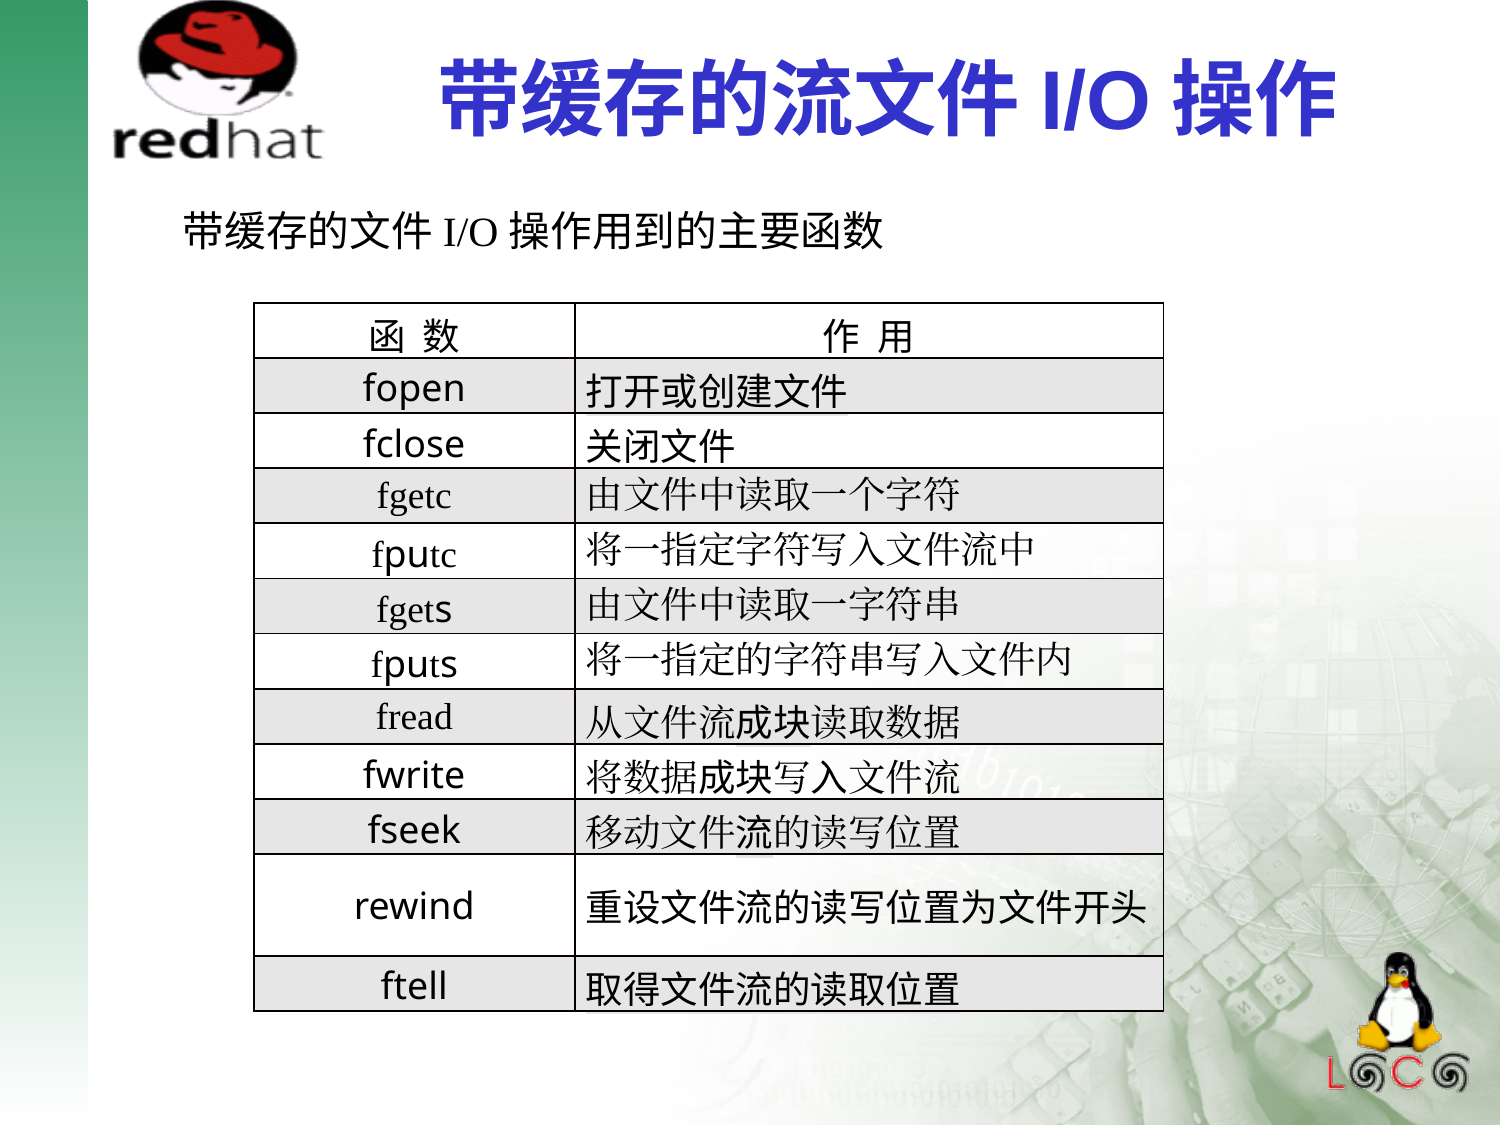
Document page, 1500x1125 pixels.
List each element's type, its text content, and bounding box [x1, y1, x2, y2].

table_cell fseek [255, 800, 574, 853]
table_cell 打开或创建文件 [576, 359, 1163, 412]
table_cell fgets [255, 579, 574, 633]
table_cell fopen [255, 359, 574, 412]
table_cell ftell [255, 957, 574, 1010]
table_cell fread [255, 690, 574, 743]
table_cell 从文件流成块读取数据 [576, 690, 1163, 743]
table_cell 由文件中读取一个字符 [576, 469, 1163, 522]
table_cell fgetc [255, 469, 574, 522]
table_cell 重设文件流的读写位置为文件开头 [576, 855, 1163, 955]
table_cell fclose [255, 414, 574, 467]
table_cell 由文件中读取一字符串 [576, 579, 1163, 633]
table_cell rewind [255, 855, 574, 955]
table_cell 将数据成块写入文件流 [576, 745, 1163, 798]
table_cell 取得文件流的读取位置 [576, 957, 1163, 1010]
picture [549, 365, 1500, 1125]
table_cell 移动文件流的读写位置 [576, 800, 1163, 853]
title 带缓存的流文件I/O操作 [324, 31, 1451, 161]
table_cell 将一指定字符写入文件流中 [576, 524, 1163, 578]
table_header 函 数 [255, 304, 574, 357]
table_cell fputs [255, 634, 574, 688]
table_cell fwrite [255, 745, 574, 798]
table_header 作 用 [576, 304, 1163, 357]
table_cell 关闭文件 [576, 414, 1163, 467]
table_cell 将一指定的字符串写入文件内 [576, 634, 1163, 688]
picture [112, 0, 325, 161]
table_cell fputc [255, 524, 574, 578]
text_box 带缓存的文件I/O操作用到的主要函数 [123, 196, 1204, 262]
